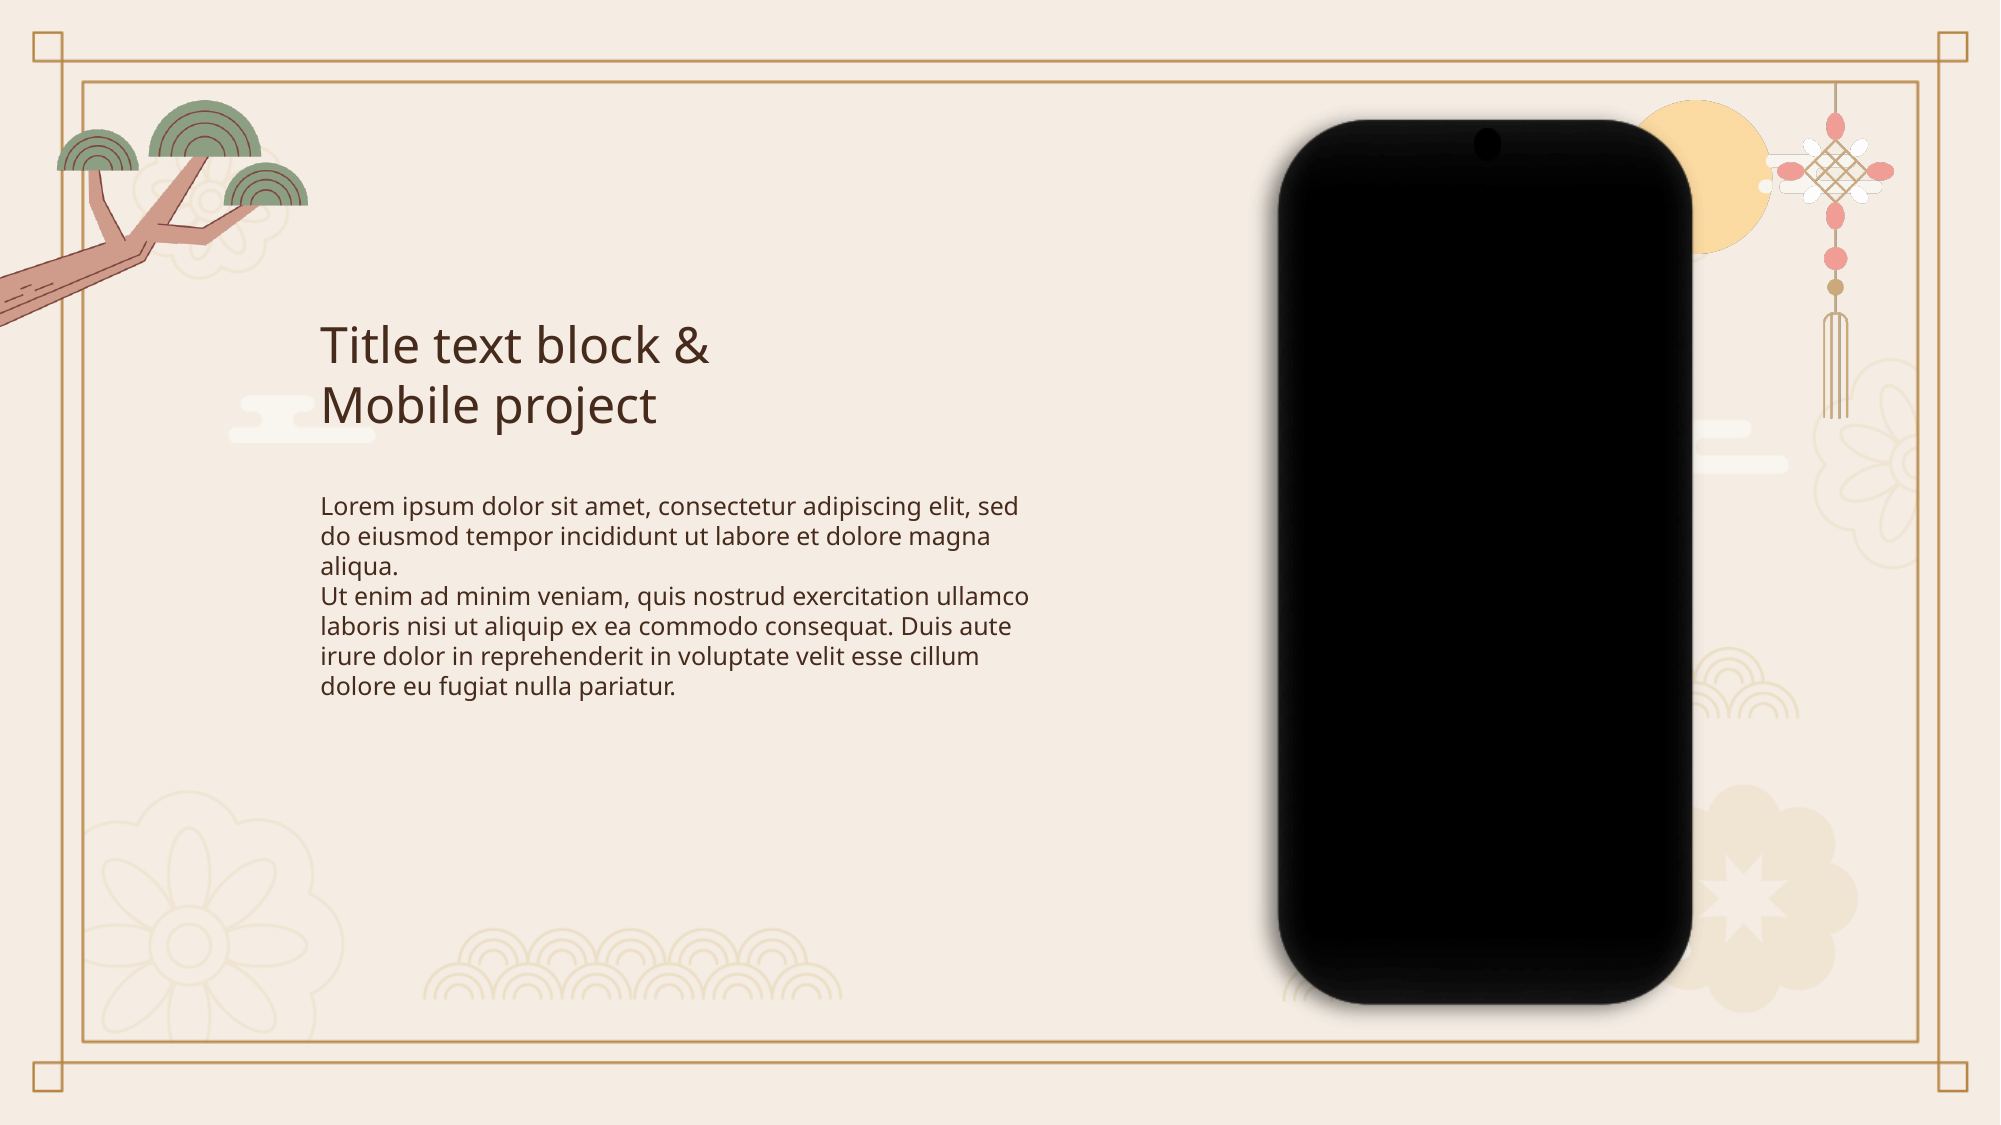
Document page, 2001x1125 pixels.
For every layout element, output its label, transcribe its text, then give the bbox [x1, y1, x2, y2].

text_box Lorem ipsum dolor sit amet, consectetur adipiscing elit, sed do eiusmod tempor incididunt ut labore et dolore magna aliqua. Ut enim ad minim veniam, quis nostrud exercitation ullamco laboris nisi ut aliquip ex ea commodo consequat. Duis aute irure dolor in reprehenderit in voluptate velit esse cillum dolore eu fugiat nulla pariatur. [305, 483, 1059, 708]
picture [0, 0, 2000, 1125]
text_box Title text block & Mobile project [305, 306, 1059, 442]
